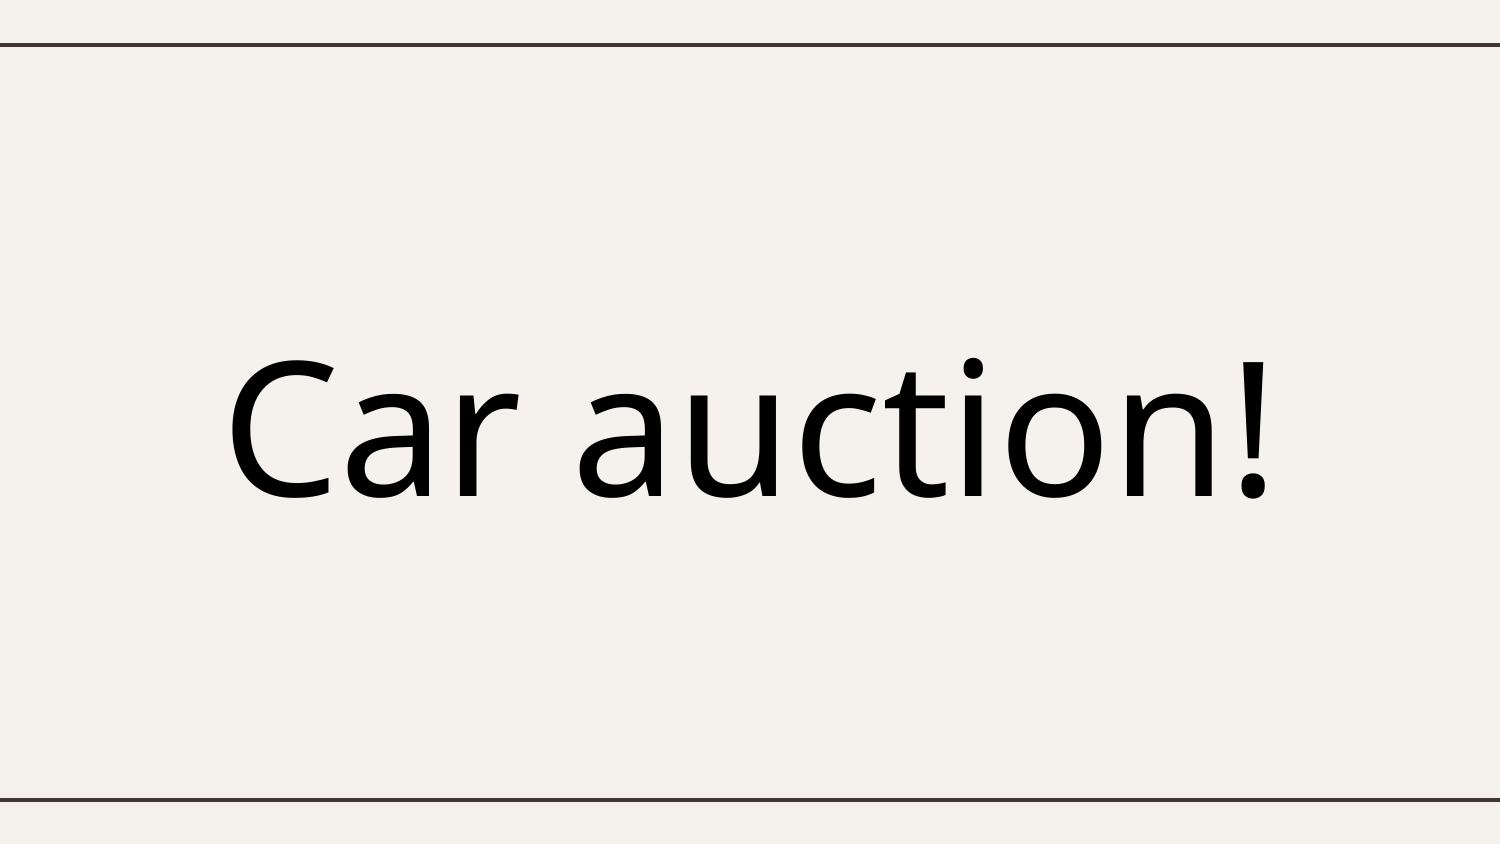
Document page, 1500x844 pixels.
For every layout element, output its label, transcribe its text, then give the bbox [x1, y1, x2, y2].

title Car auction! [42, 329, 1458, 515]
